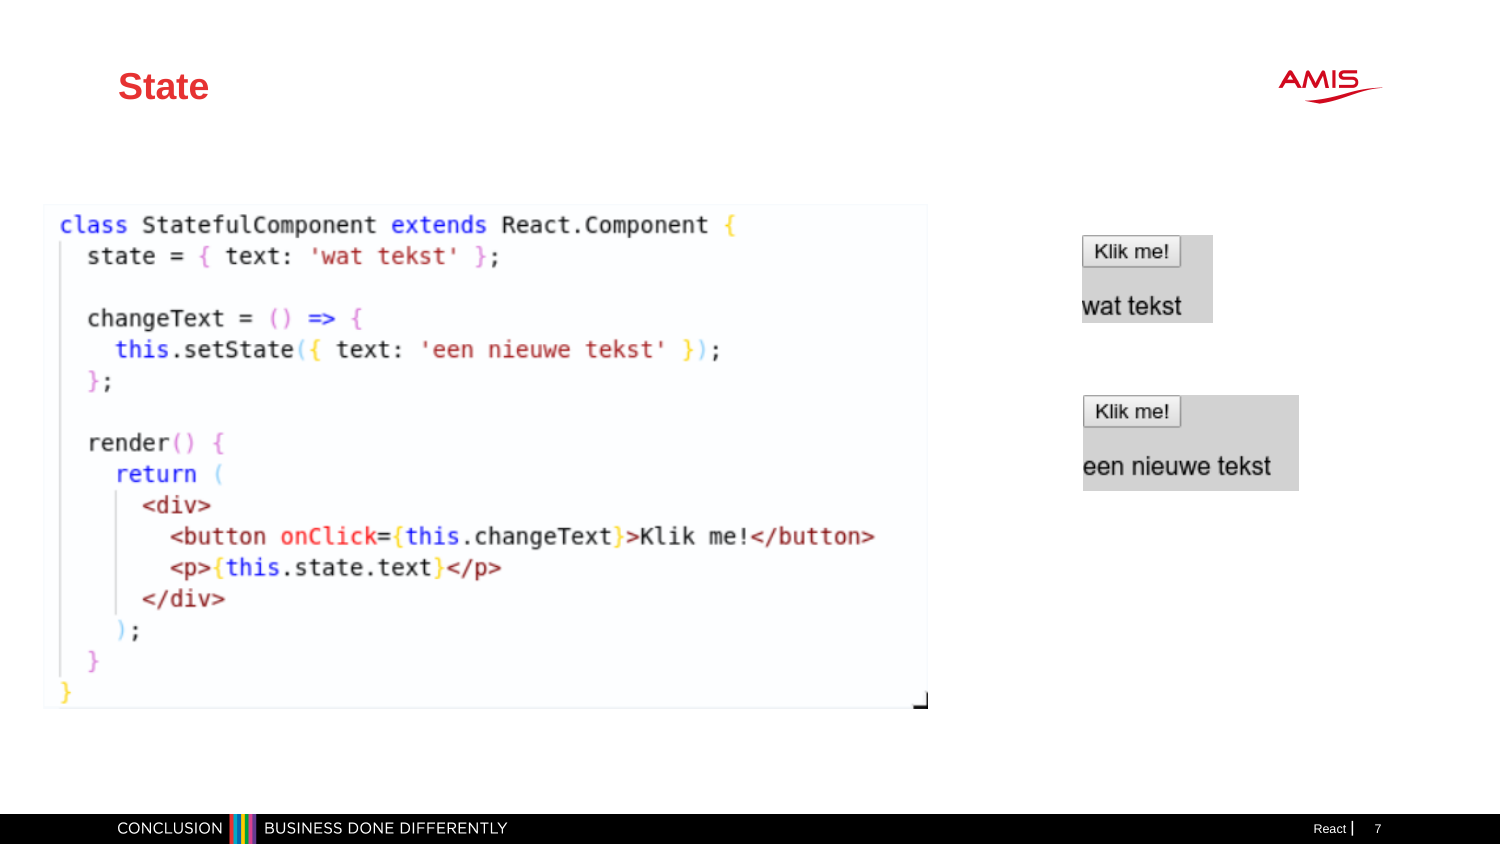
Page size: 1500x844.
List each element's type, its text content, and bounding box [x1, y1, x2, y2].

picture [1082, 394, 1299, 491]
picture [1082, 234, 1213, 323]
text_box State [118, 47, 1205, 130]
text_box React [814, 820, 1347, 839]
picture [42, 204, 928, 709]
text_box <number> [1358, 820, 1382, 839]
picture [239, 814, 1500, 844]
picture [1205, 58, 1388, 106]
picture [0, 814, 236, 844]
